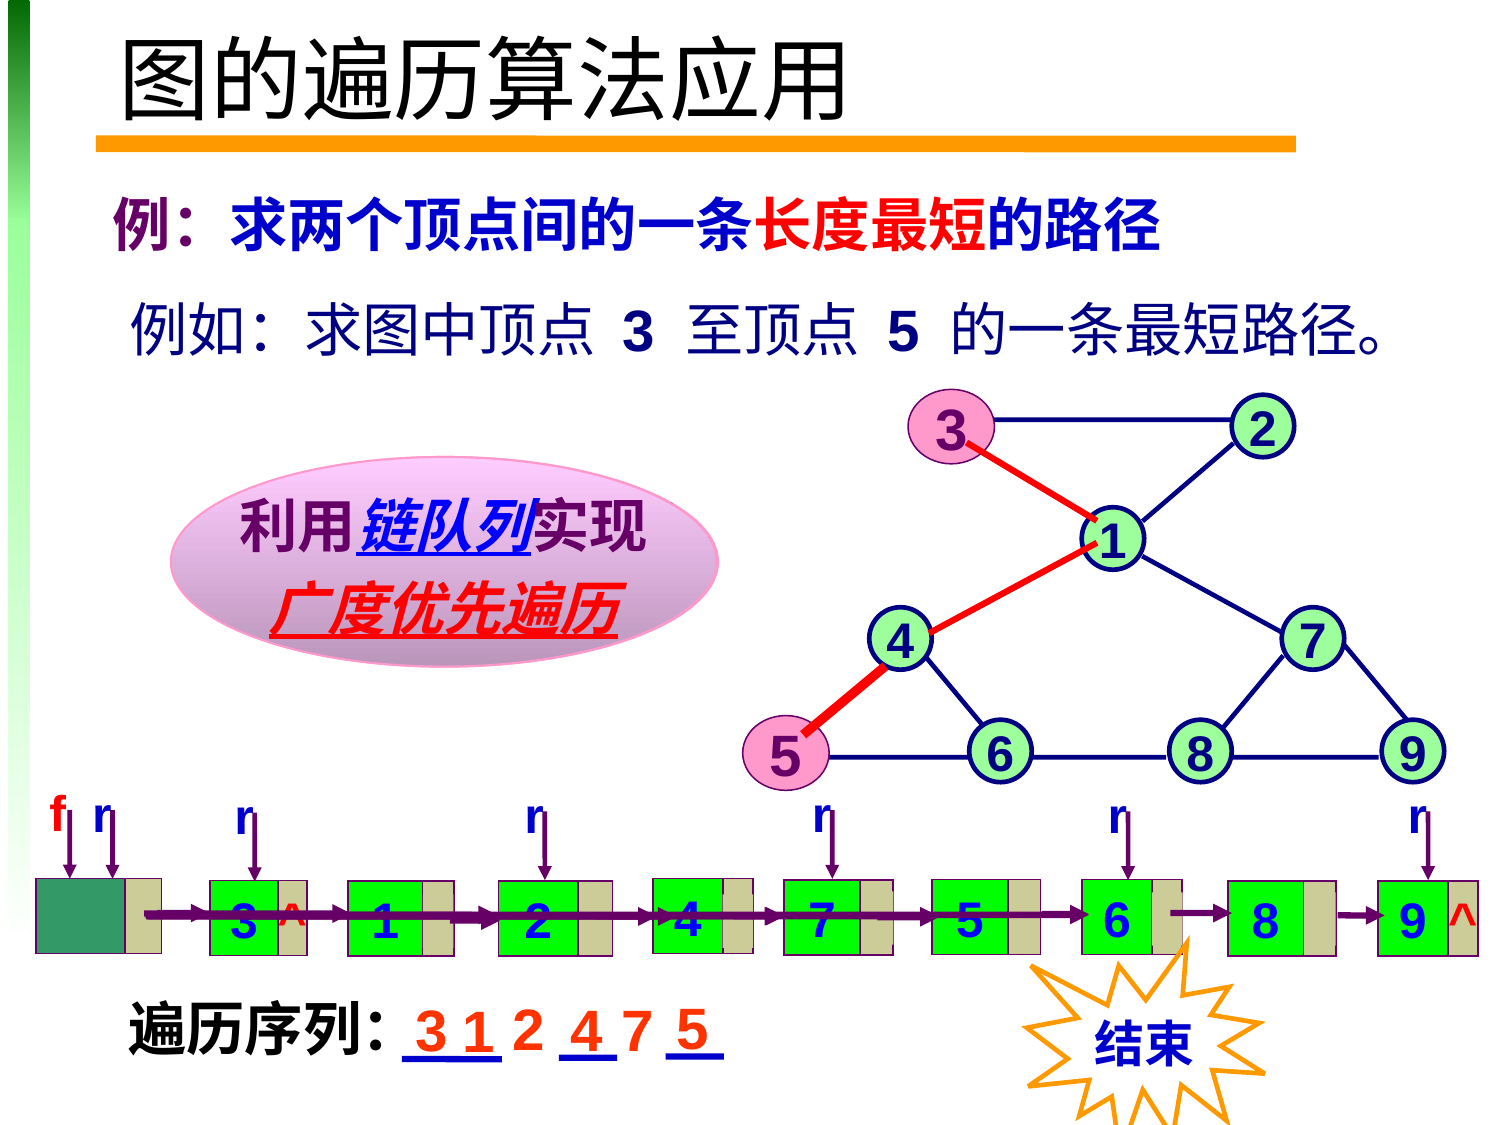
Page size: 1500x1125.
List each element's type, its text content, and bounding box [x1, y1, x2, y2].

text_box 1 [447, 986, 497, 1059]
text_box 4 [555, 985, 607, 1071]
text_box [652, 878, 754, 954]
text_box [1081, 879, 1183, 955]
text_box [347, 880, 455, 957]
text_box 例：求两个顶点间的一条长度最短的路径 [98, 180, 1350, 278]
text_box [487, 918, 492, 927]
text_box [209, 880, 308, 956]
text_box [931, 879, 1041, 955]
text_box 9 [1381, 719, 1445, 775]
text_box [1188, 906, 1222, 920]
text_box 4 [869, 607, 932, 670]
text_box 2 [497, 984, 560, 1070]
text_box [167, 906, 204, 913]
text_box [35, 878, 162, 954]
text_box 图的遍历算法应用 [104, 15, 1164, 140]
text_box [509, 775, 558, 881]
text_box 1 [447, 1060, 510, 1072]
text_box 7 [1281, 607, 1345, 670]
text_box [1392, 775, 1442, 881]
text_box [484, 917, 492, 922]
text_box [1092, 775, 1142, 881]
text_box 遍历序列： [113, 984, 430, 1070]
text_box 7 [607, 985, 670, 1071]
text_box 3 [400, 986, 447, 1071]
text_box 5 [742, 715, 830, 791]
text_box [497, 880, 613, 957]
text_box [34, 773, 76, 879]
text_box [77, 774, 126, 880]
text_box 结束 [1026, 960, 1265, 1125]
text_box 利用链队列实现 广度优先遍历 [170, 456, 717, 667]
text_box 2 [1231, 394, 1295, 458]
text_box 1 [1081, 507, 1145, 570]
text_box [484, 908, 492, 914]
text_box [796, 774, 846, 880]
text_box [1227, 880, 1337, 957]
text_box 8 [1169, 719, 1232, 783]
text_box [311, 907, 342, 914]
text_box 例如：求图中顶点 3 至顶点 5 的一条最短路径。 [114, 271, 1465, 371]
text_box 3 [908, 389, 995, 464]
text_box 6 [969, 719, 1032, 783]
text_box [783, 879, 894, 956]
text_box 5 [661, 984, 724, 1069]
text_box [1377, 880, 1479, 957]
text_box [219, 776, 268, 882]
